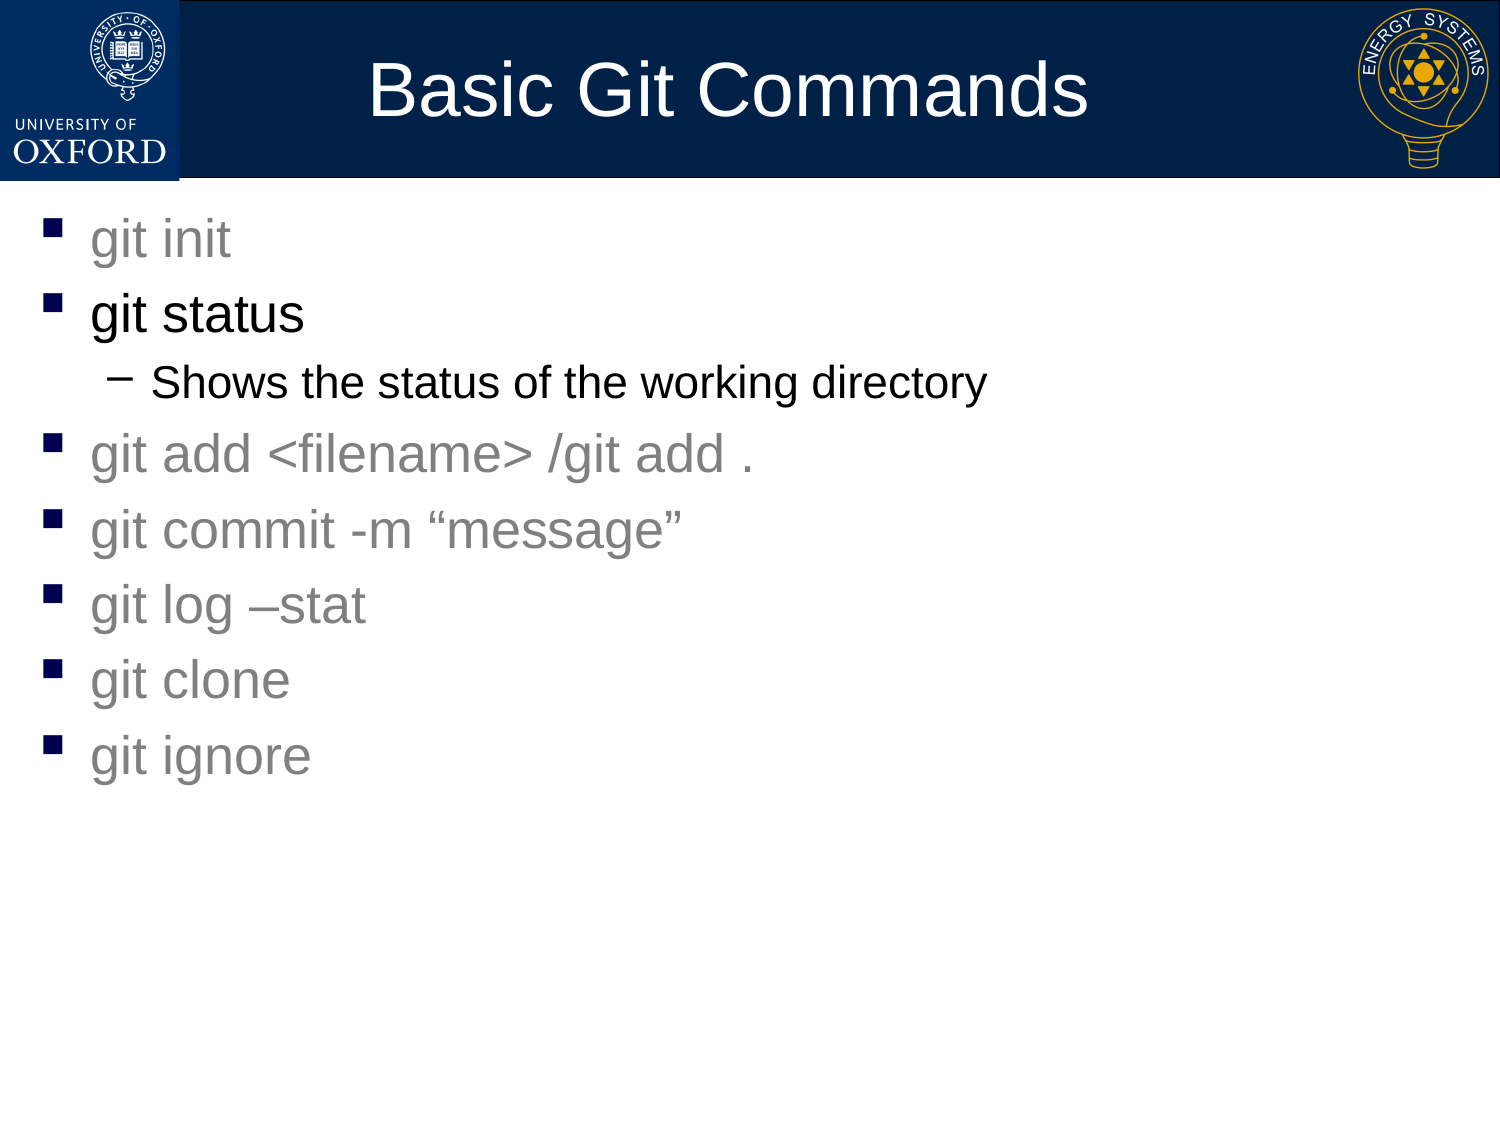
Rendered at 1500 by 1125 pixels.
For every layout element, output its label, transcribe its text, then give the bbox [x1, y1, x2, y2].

picture [1357, 5, 1490, 173]
title Basic Git Commands [171, 5, 1287, 167]
list git init git status Shows the status of the working directory git add <filename> /git add . git commit -m “message” git log –stat git clone git ignore [23, 196, 1480, 1008]
